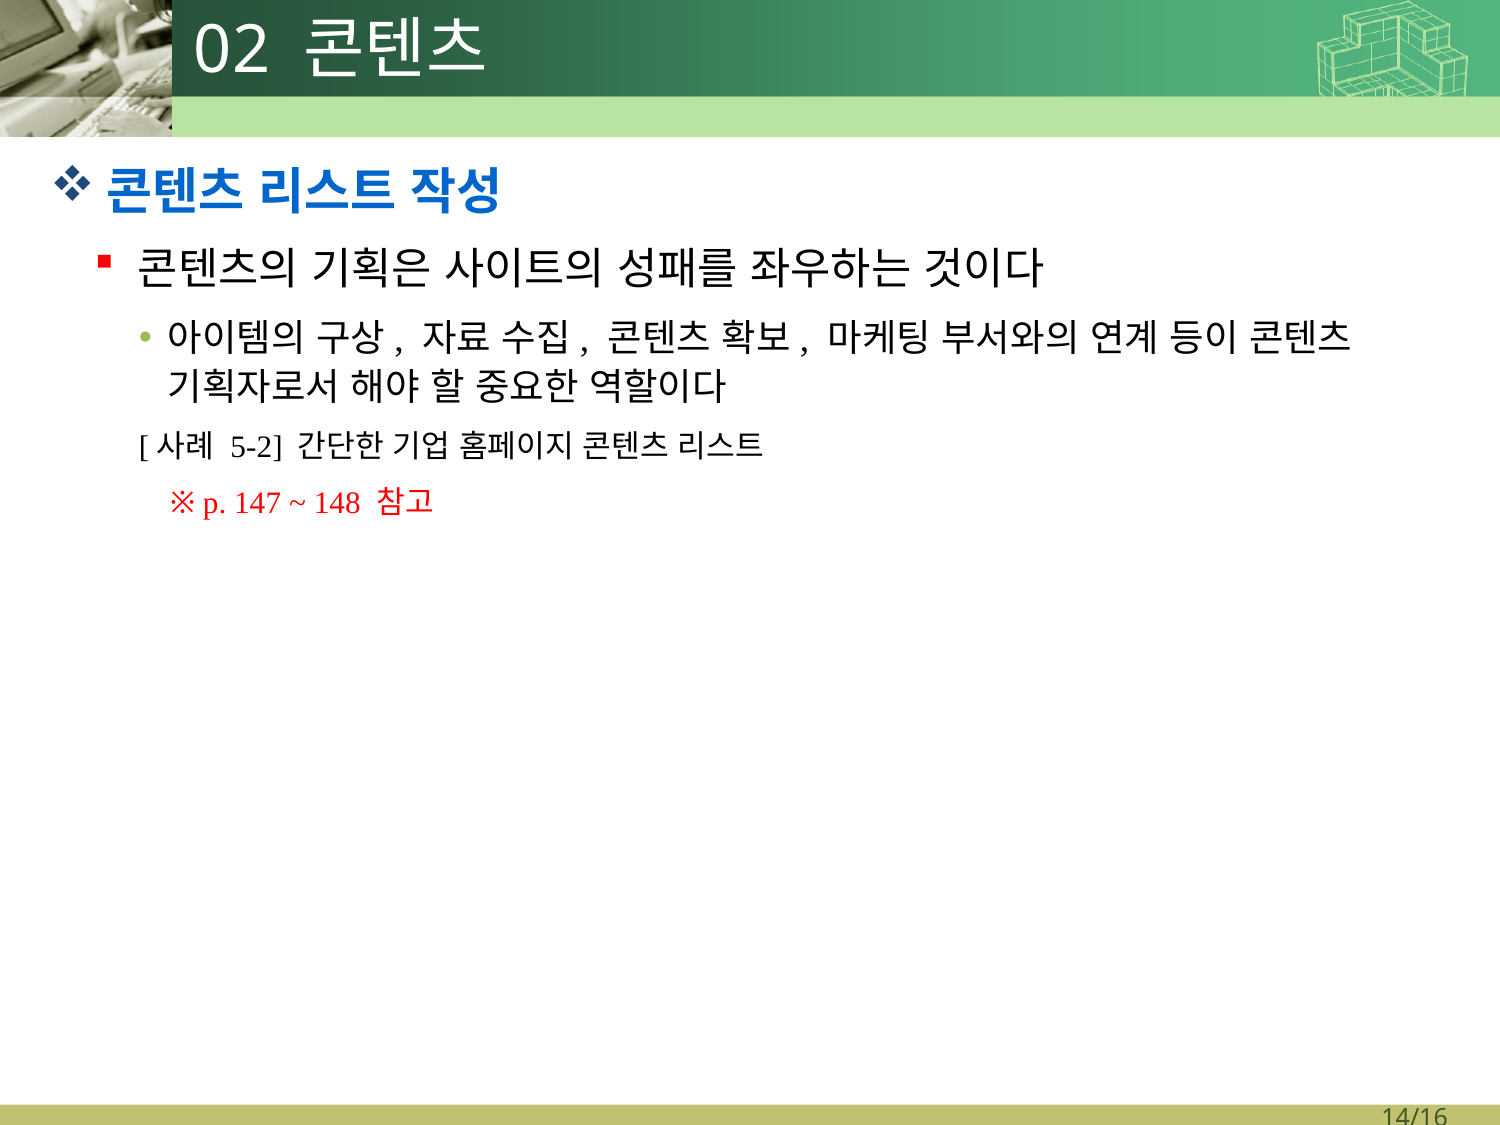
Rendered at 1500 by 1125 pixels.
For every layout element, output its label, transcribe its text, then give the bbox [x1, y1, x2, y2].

list 콘텐츠 리스트 작성 콘텐츠의 기획은 사이트의 성패를 좌우하는 것이다 아이템의 구상, 자료 수집, 콘텐츠 확보, 마케팅 부서와의 연계 등이 콘텐츠 기획자로서 해야 할 중요한 역할이다 [사례 5-2] 간단한 기업 홈페이지 콘텐츠 리스트 ※ p. 147 ~ 148 참고 [35, 152, 1465, 539]
picture [0, 0, 1500, 151]
title 02 콘텐츠 [178, 9, 1339, 82]
